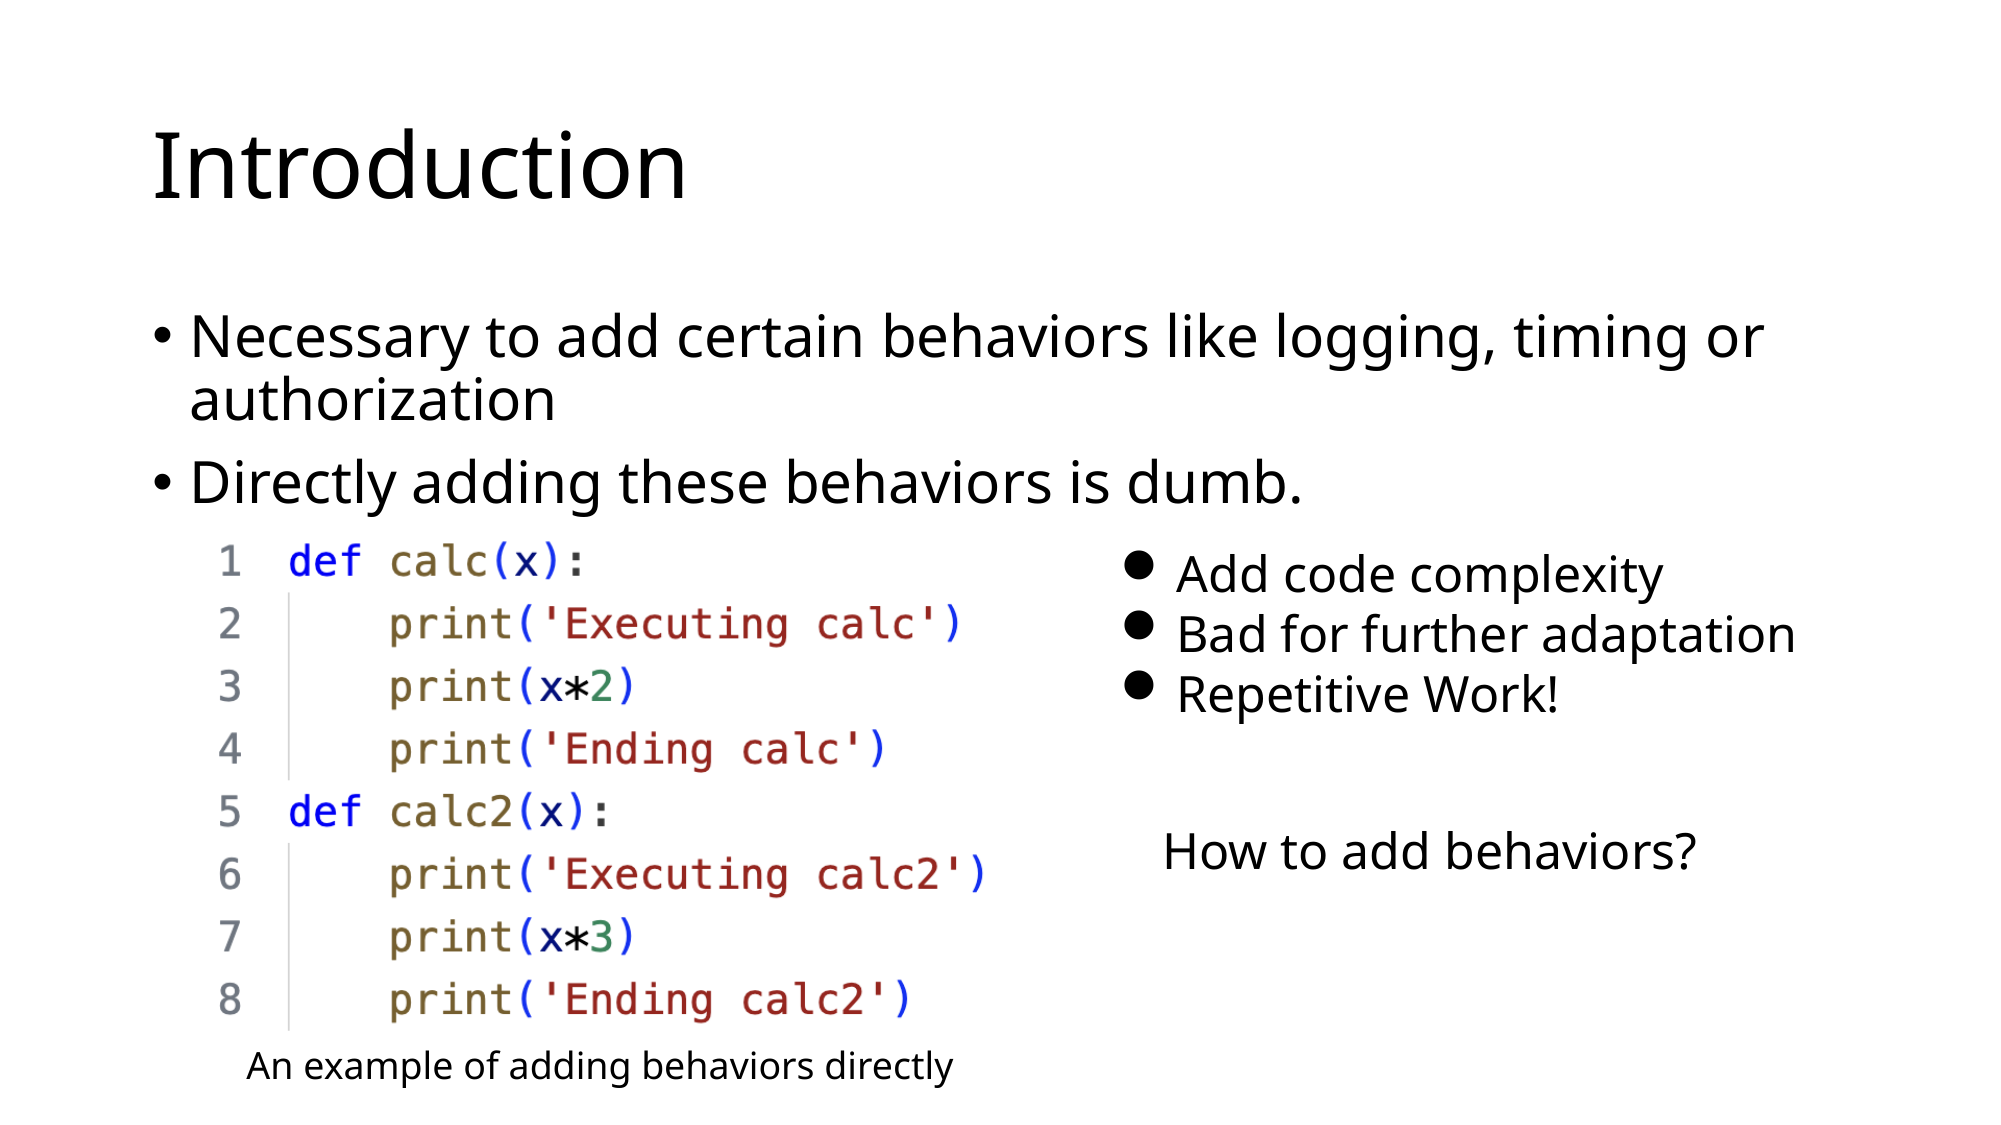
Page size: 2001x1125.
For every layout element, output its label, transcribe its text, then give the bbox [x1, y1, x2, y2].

title Introduction [137, 59, 1863, 278]
text_box An example of adding behaviors directly [231, 1036, 969, 1095]
list Necessary to add certain behaviors like logging, timing or authorization Directly adding these behaviors is dumb. [137, 299, 1863, 1014]
picture [192, 533, 1051, 1036]
text_box Add code complexity Bad for further adaptation Repetitive Work! [1105, 534, 1863, 730]
text_box How to add behaviors? [1147, 811, 1713, 887]
